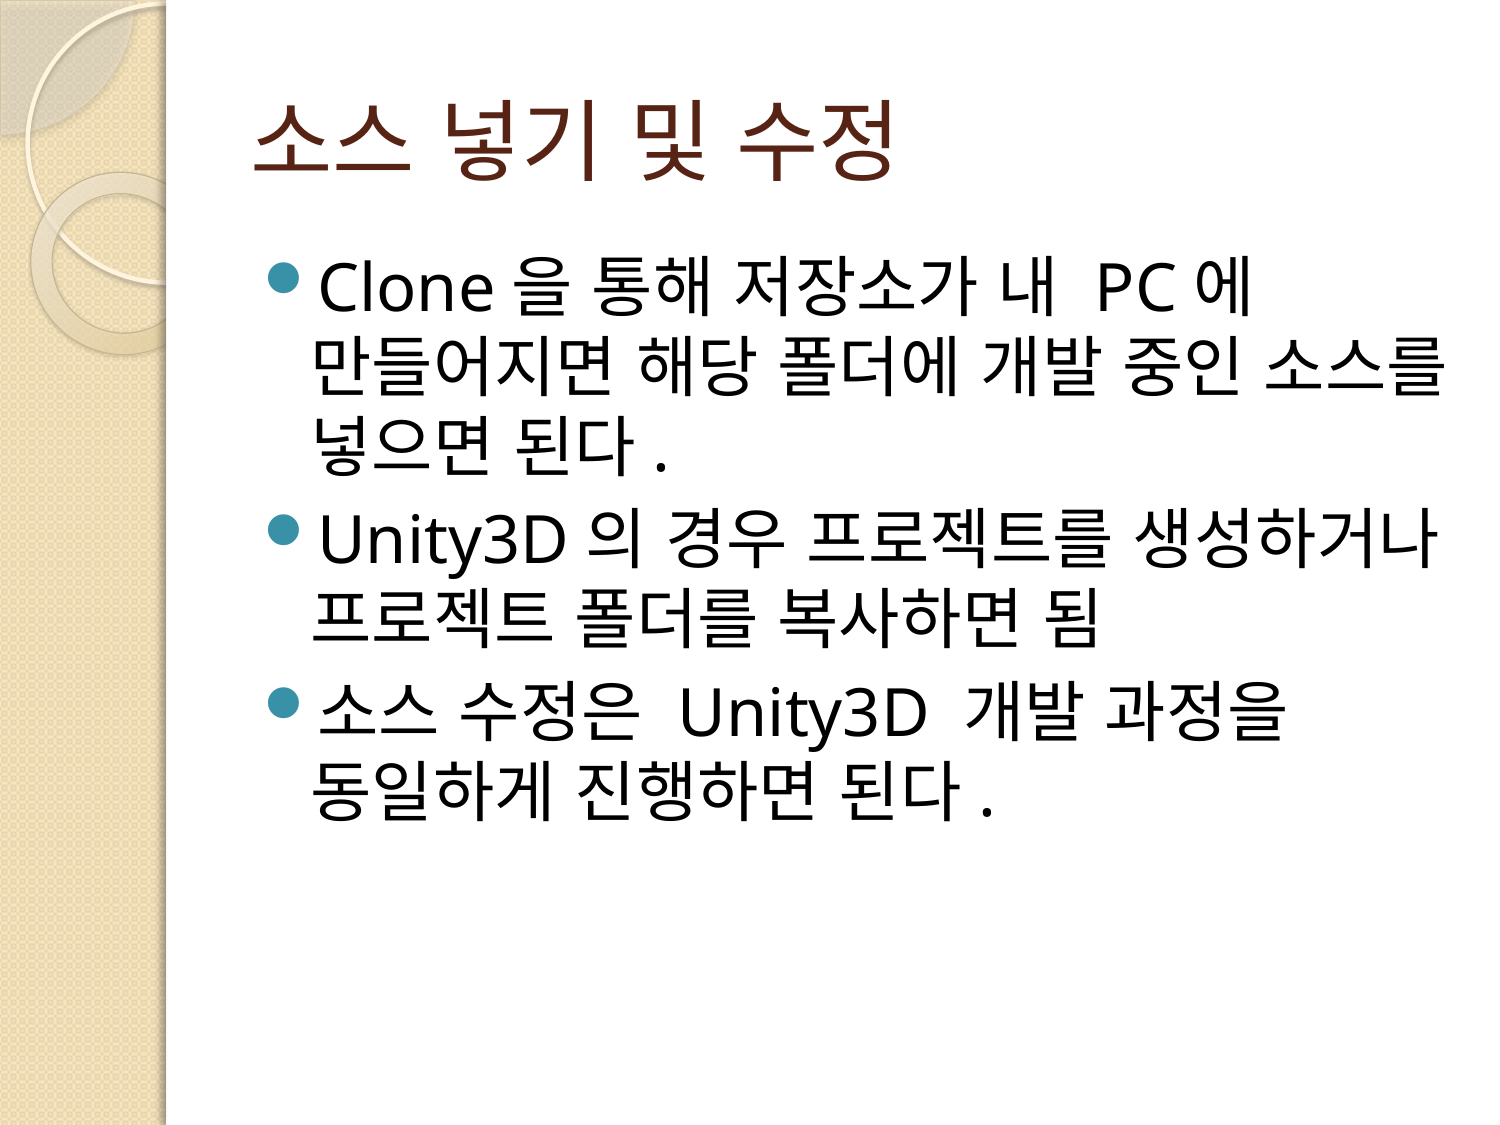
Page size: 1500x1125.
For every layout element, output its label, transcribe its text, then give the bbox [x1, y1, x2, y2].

list Clone을 통해 저장소가 내 PC에 만들어지면 해당 폴더에 개발 중인 소스를 넣으면 된다. Unity3D의 경우 프로젝트를 생성하거나 프로젝트 폴더를 복사하면 됨 소스 수정은 Unity3D 개발 과정을 동일하게 진행하면 된다. [235, 237, 1466, 1025]
title 소스 넣기 및 수정 [235, 45, 1466, 233]
